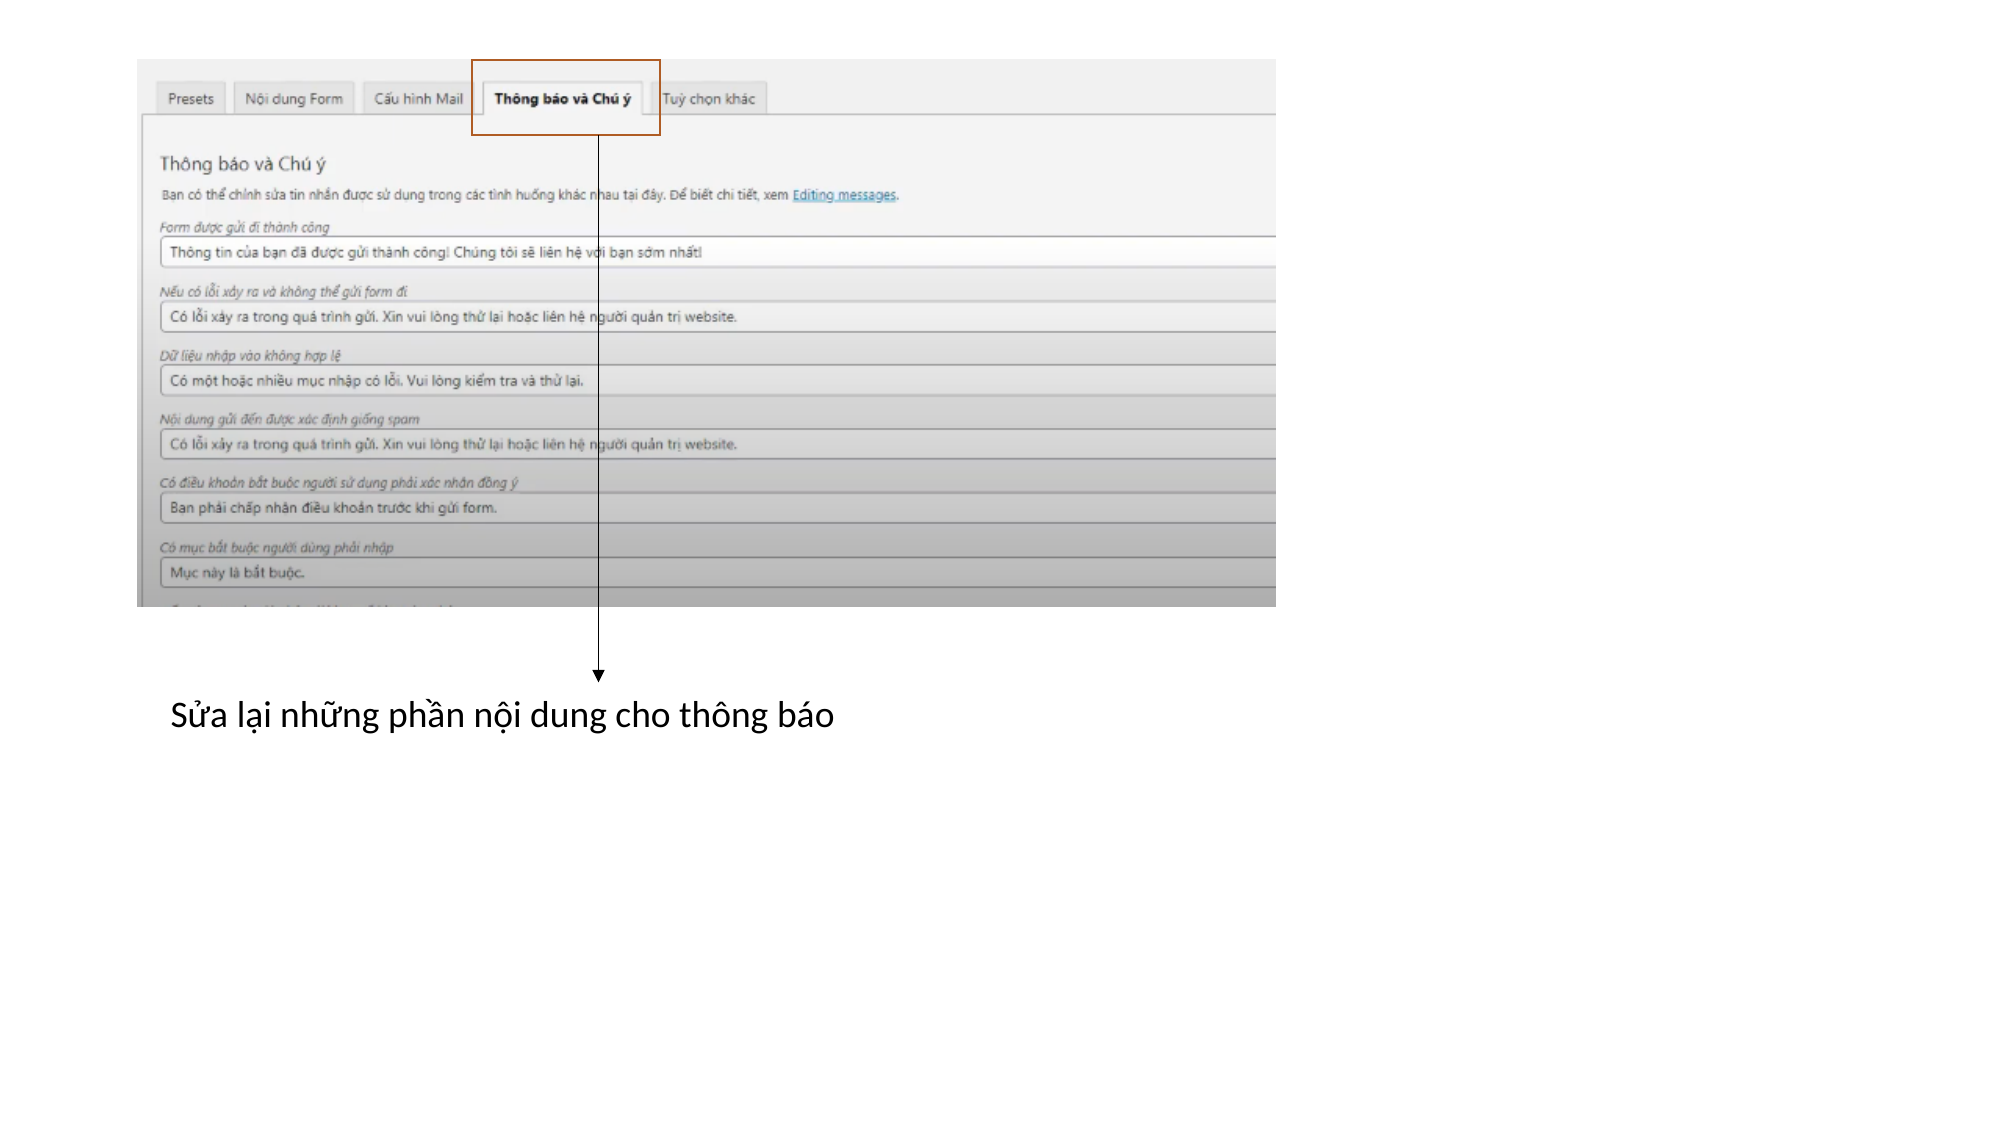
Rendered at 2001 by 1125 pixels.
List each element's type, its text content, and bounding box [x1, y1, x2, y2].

picture [137, 59, 1276, 607]
text_box Sửa lại những phần nội dung cho thông báo [155, 682, 1240, 743]
